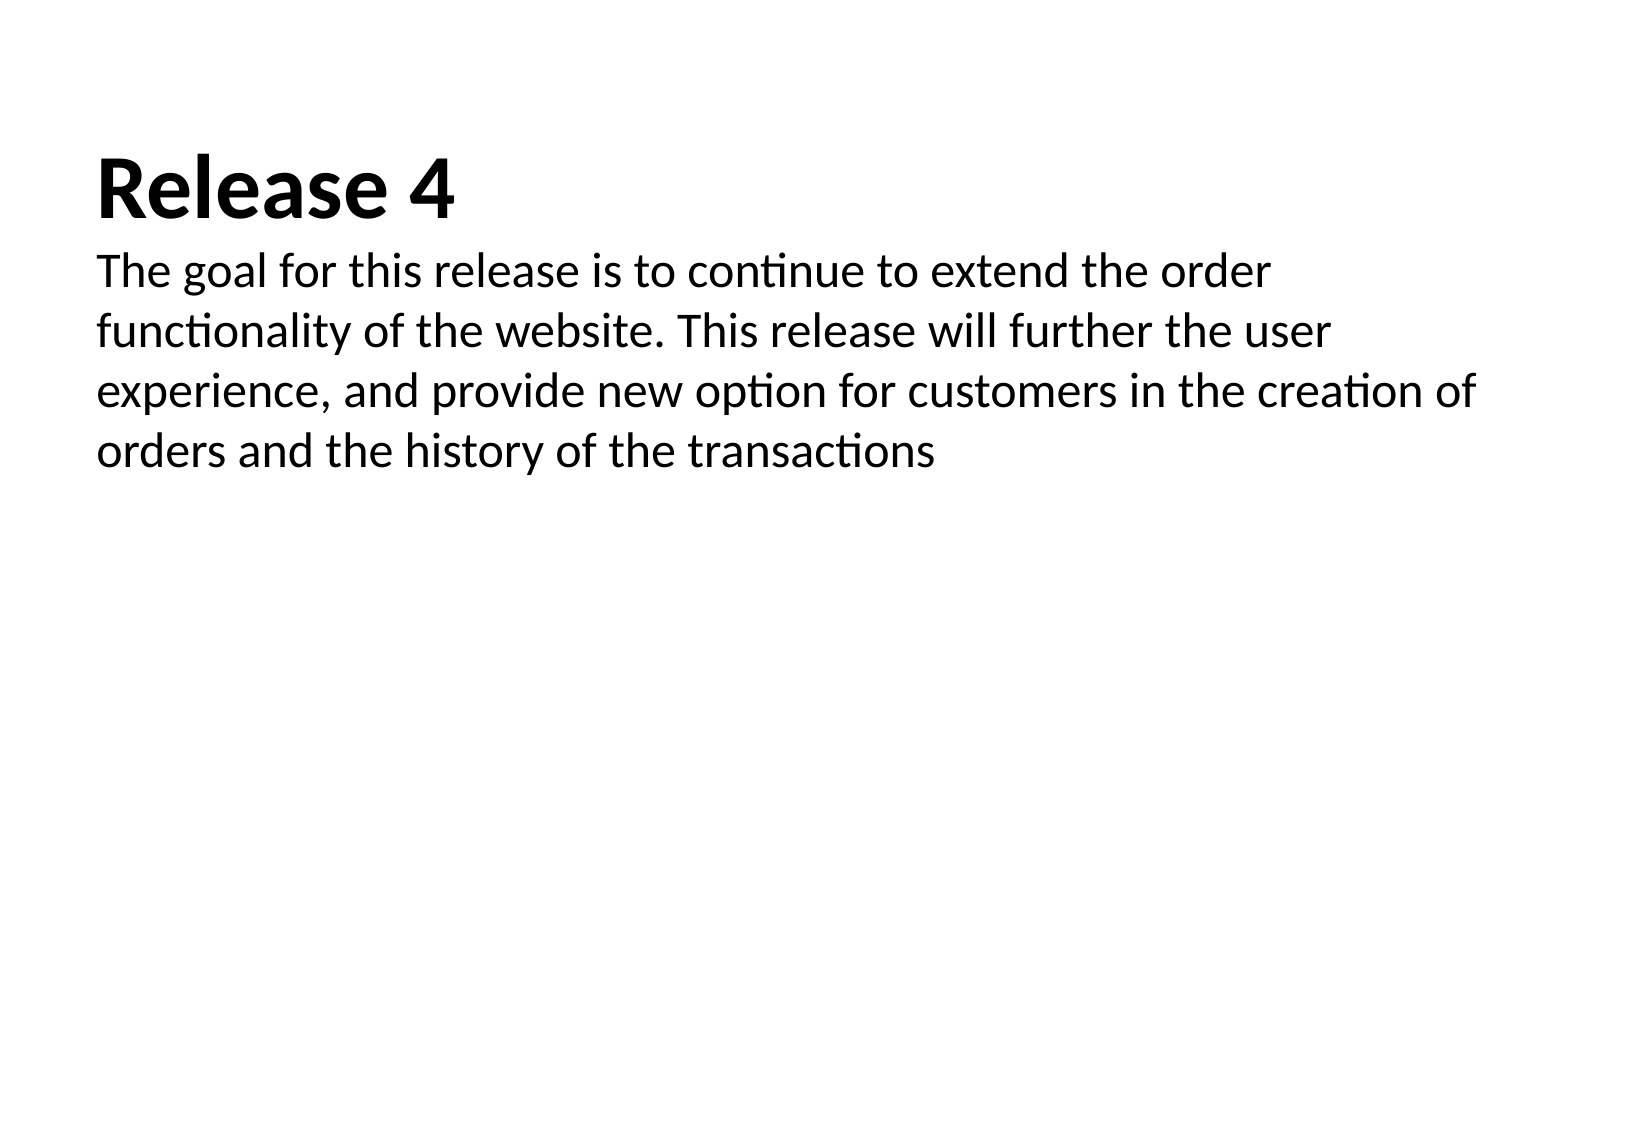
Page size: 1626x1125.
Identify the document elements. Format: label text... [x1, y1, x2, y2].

list Release 4 The goal for this release is to continue to extend the order functionality of the website. This release will further the user experience, and provide new option for customers in the creation of orders and the history of the transactions [81, 112, 1544, 1013]
